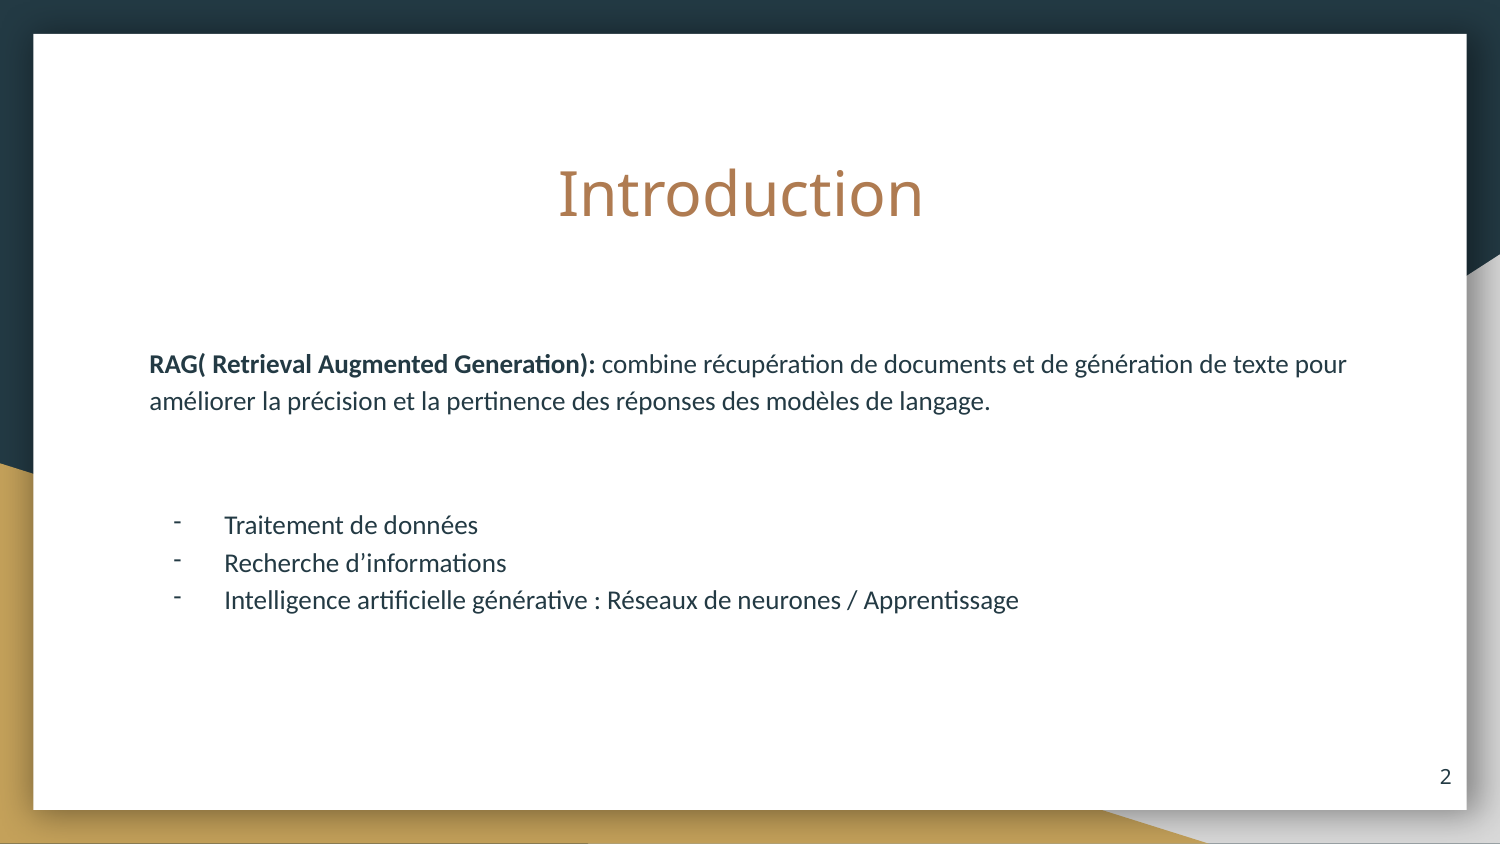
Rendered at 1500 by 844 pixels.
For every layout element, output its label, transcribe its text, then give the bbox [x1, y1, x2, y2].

title Introduction [134, 138, 1366, 296]
list RAG( Retrieval Augmented Generation): combine récupération de documents et de génération de texte pour améliorer la précision et la pertinence des réponses des modèles de langage. Traitement de données Recherche d’informations Intelligence artificielle générative : Réseaux de neurones / Apprentissage [134, 326, 1366, 729]
slide_number ‹#› [1376, 745, 1467, 810]
